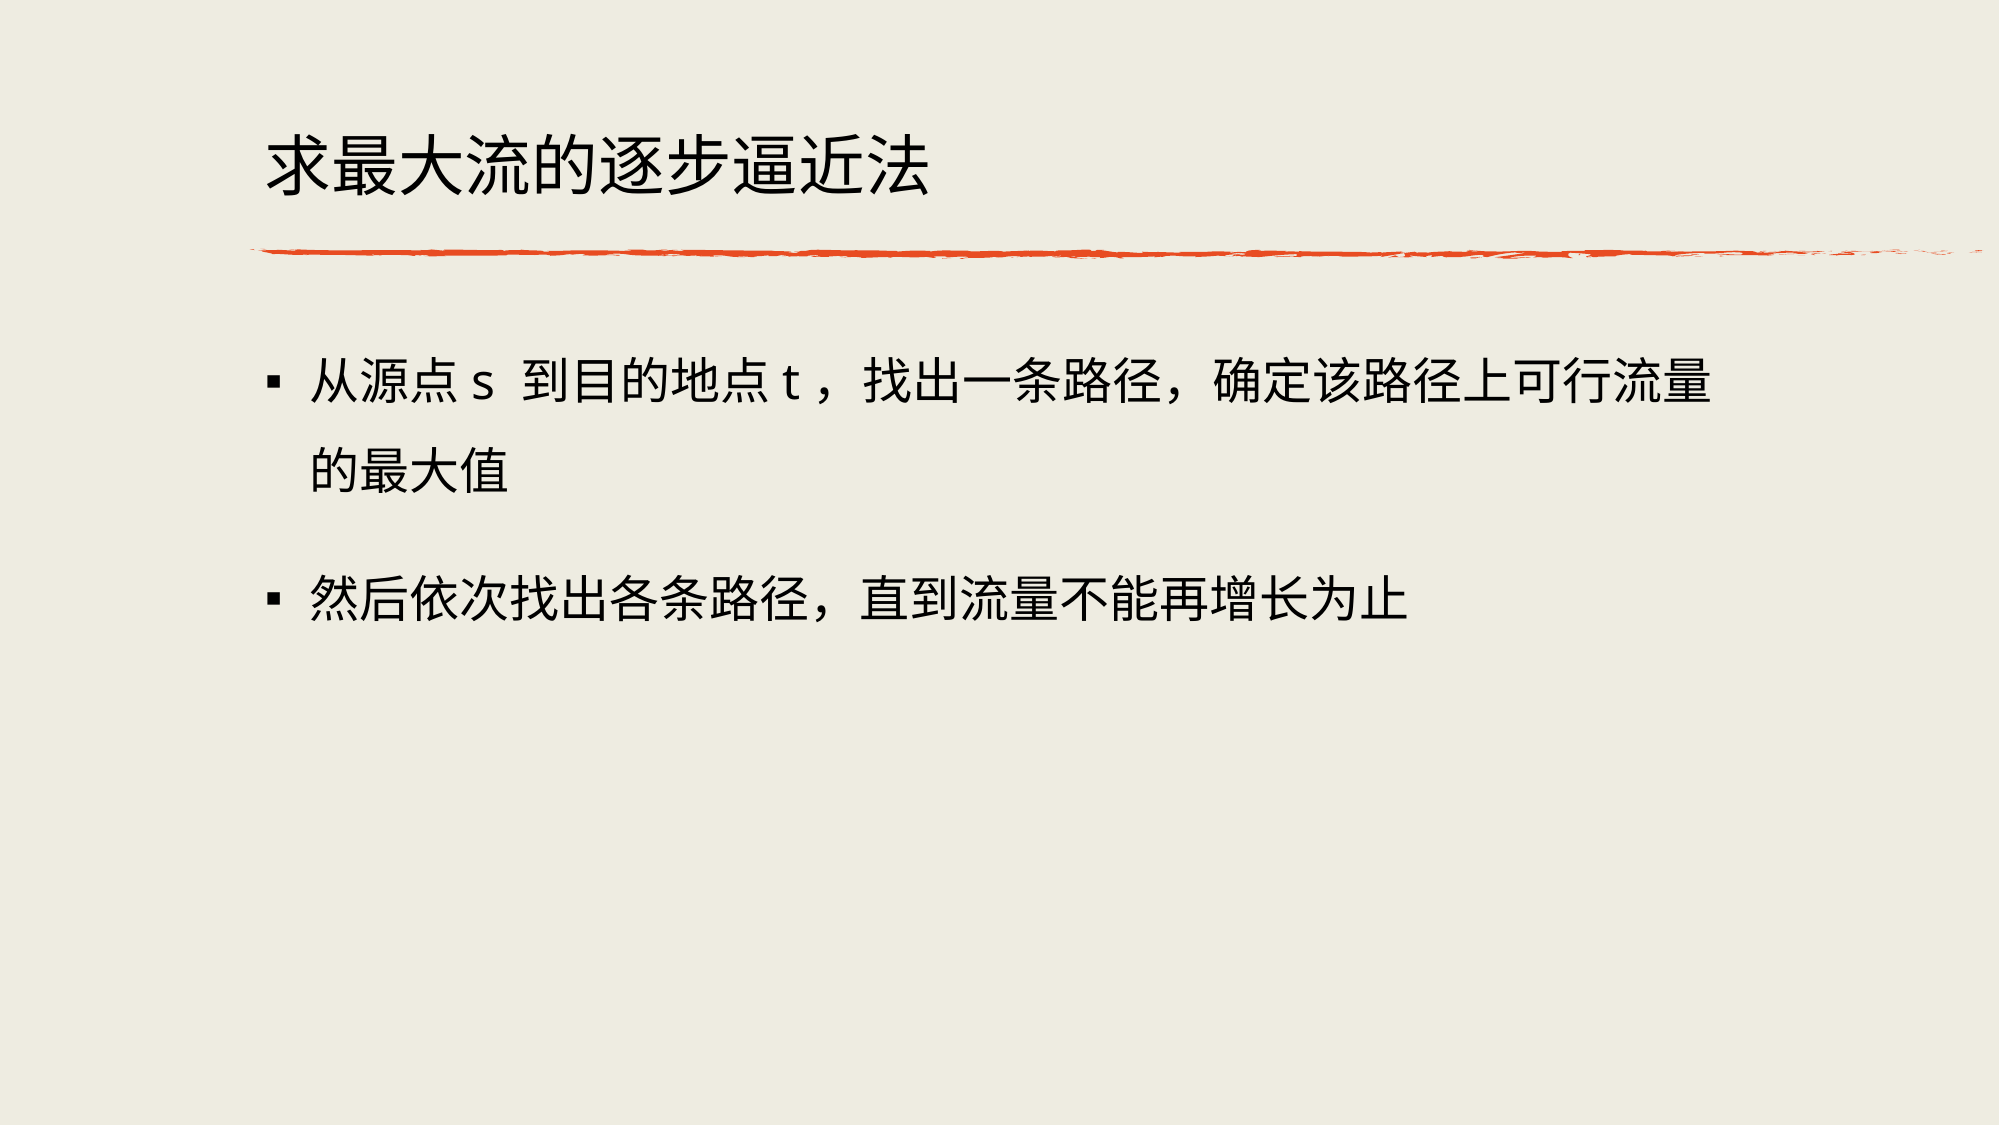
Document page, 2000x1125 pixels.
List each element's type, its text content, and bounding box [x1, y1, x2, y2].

title 求最大流的逐步逼近法 [249, 45, 1750, 213]
list 从源点s 到⽬的地点t，找出⼀条路径，确定该路径上可⾏流量的最⼤值 然后依次找出各条路径，直到流量不能再增长为⽌ [249, 312, 1750, 1013]
